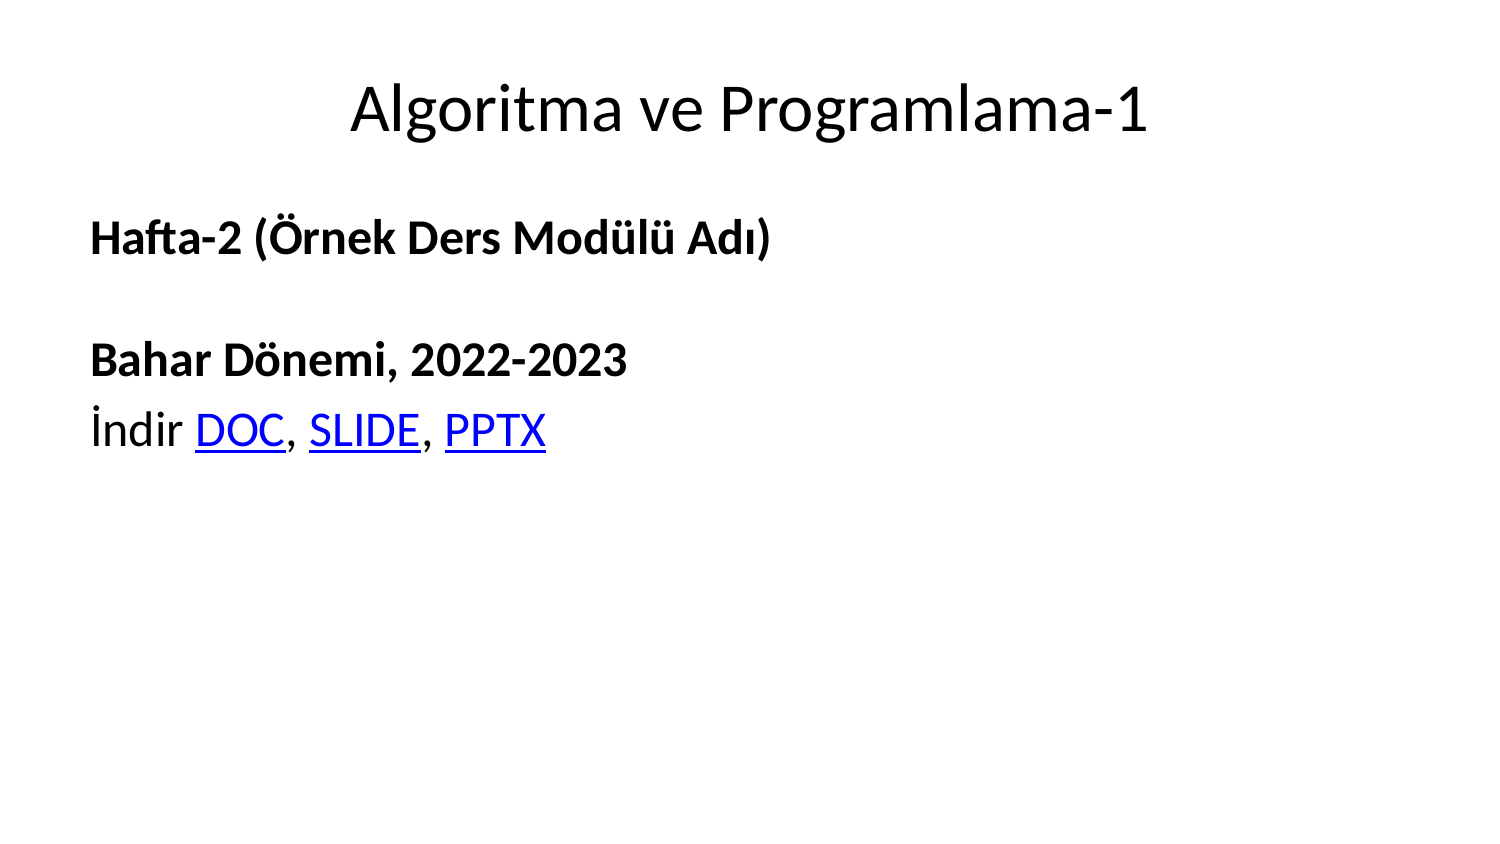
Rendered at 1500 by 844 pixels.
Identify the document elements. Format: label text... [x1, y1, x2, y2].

title Algoritma ve Programlama-1 [75, 33, 1425, 175]
list Hafta-2 (Örnek Ders Modülü Adı) Bahar Dönemi, 2022-2023 İndir DOC, SLIDE, PPTX [75, 196, 1425, 754]
